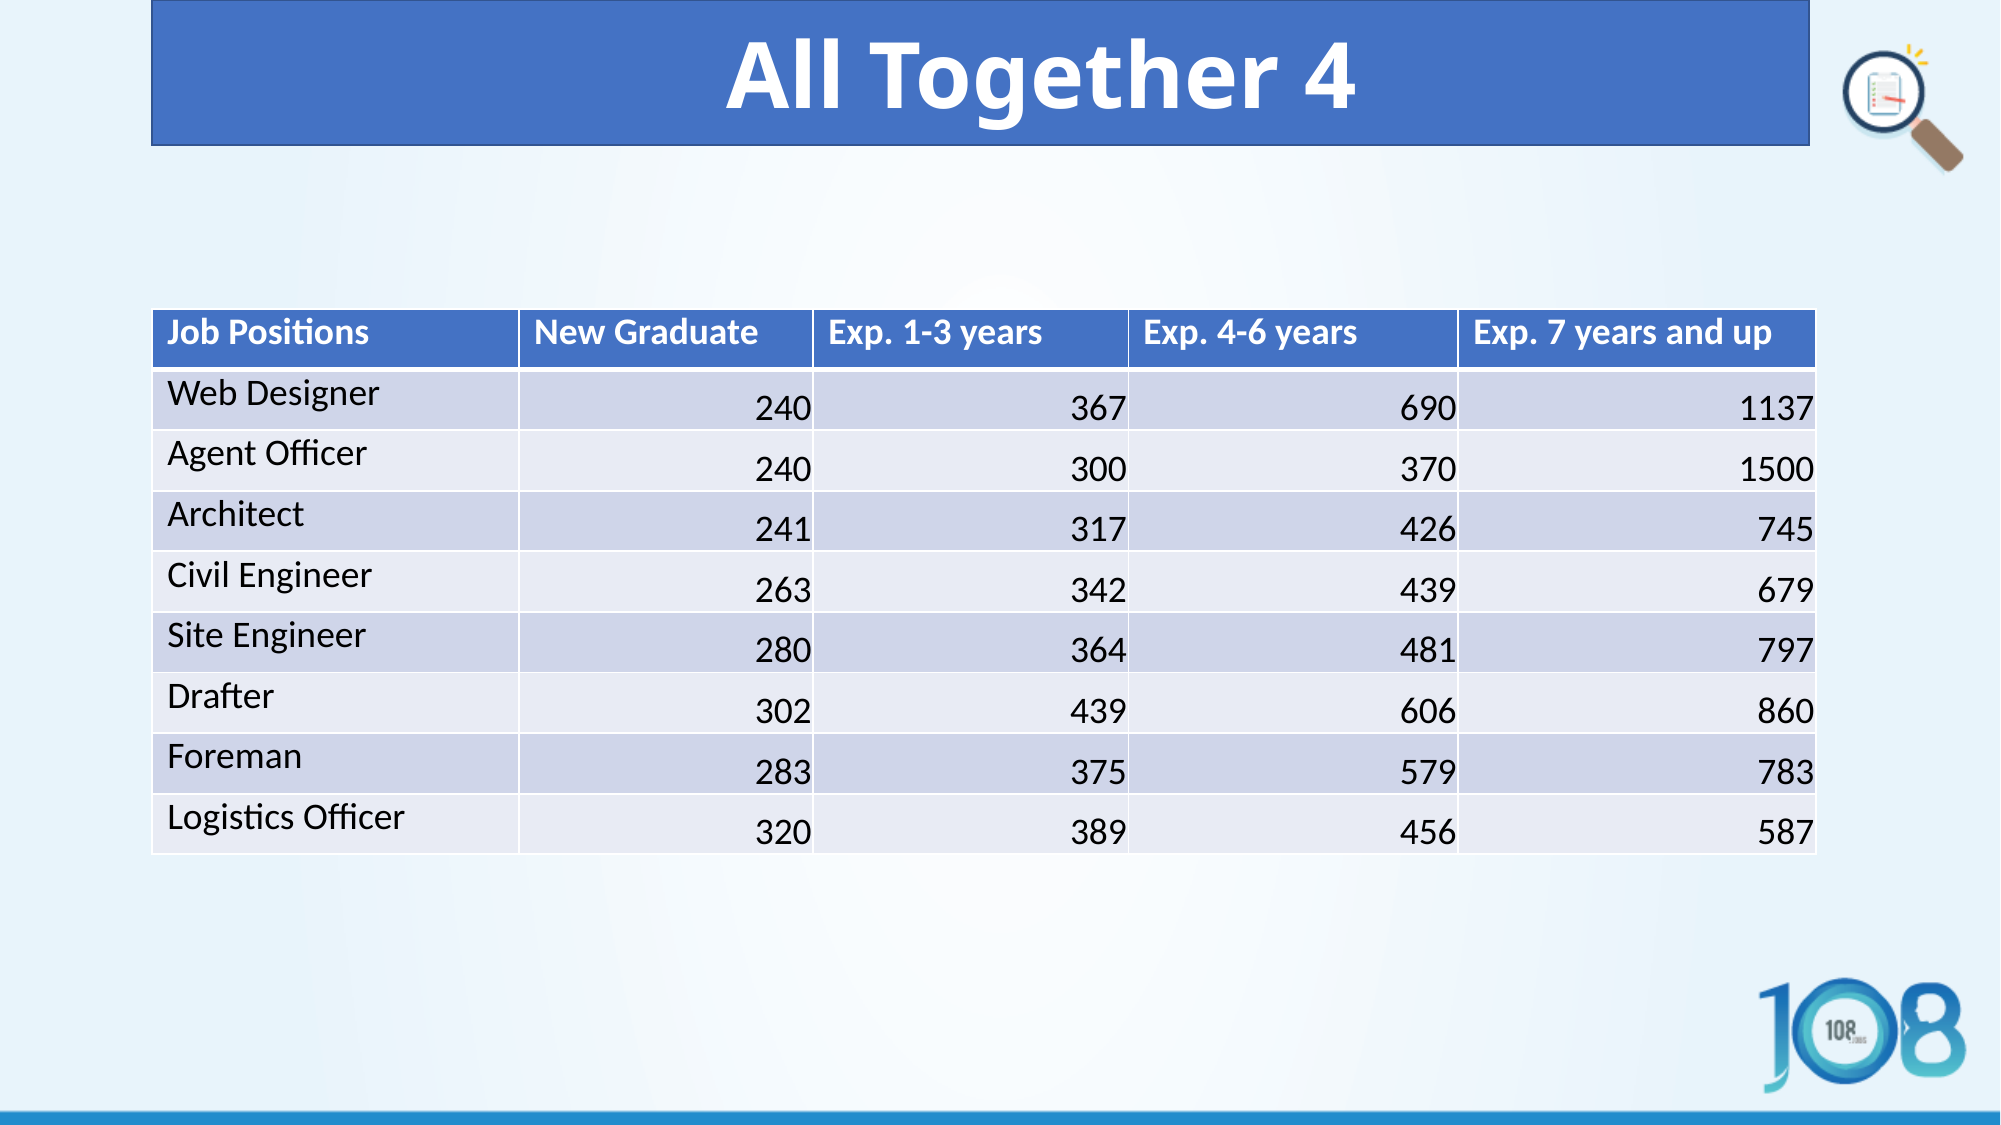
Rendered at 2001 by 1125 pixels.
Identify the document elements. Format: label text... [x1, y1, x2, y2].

table_cell 797 [1459, 613, 1815, 672]
table_header Job Positions [153, 310, 518, 367]
table_cell 690 [1129, 372, 1457, 429]
picture [0, 0, 2001, 1125]
table_cell 679 [1459, 552, 1815, 611]
table_header New Graduate [520, 310, 812, 367]
table_cell 389 [814, 795, 1128, 853]
table_cell Drafter [153, 673, 518, 732]
table_cell Site Engineer [153, 613, 518, 672]
table_cell 320 [520, 795, 812, 853]
table_cell Logistics Officer [153, 795, 518, 853]
table_header Exp. 1-3 years [814, 310, 1128, 367]
table_cell 342 [814, 552, 1128, 611]
table_cell Foreman [153, 734, 518, 793]
table_cell Agent Officer [153, 431, 518, 490]
table_cell 481 [1129, 613, 1457, 672]
table_cell 1500 [1459, 431, 1815, 490]
table_cell 300 [814, 431, 1128, 490]
table_cell 367 [814, 372, 1128, 429]
table_header Exp. 4-6 years [1129, 310, 1457, 367]
table_cell 439 [1129, 552, 1457, 611]
table_cell 587 [1459, 795, 1815, 853]
table_cell 302 [520, 673, 812, 732]
table_cell 745 [1459, 492, 1815, 550]
table_cell 1137 [1459, 372, 1815, 429]
table_cell 280 [520, 613, 812, 672]
table_cell 456 [1129, 795, 1457, 853]
table_cell 283 [520, 734, 812, 793]
text_box [151, 0, 1810, 146]
table_cell 783 [1459, 734, 1815, 793]
table_cell 317 [814, 492, 1128, 550]
table_cell 241 [520, 492, 812, 550]
table_cell Civil Engineer [153, 552, 518, 611]
table_cell Architect [153, 492, 518, 550]
text_box All Together 4 [711, 9, 1372, 135]
table_cell 364 [814, 613, 1128, 672]
table_cell 439 [814, 673, 1128, 732]
table_header Exp. 7 years and up [1459, 310, 1815, 367]
table_cell 426 [1129, 492, 1457, 550]
table_cell 860 [1459, 673, 1815, 732]
table_cell 240 [520, 372, 812, 429]
table_cell 370 [1129, 431, 1457, 490]
table_cell 263 [520, 552, 812, 611]
table_cell 240 [520, 431, 812, 490]
table_cell Web Designer [153, 372, 518, 429]
table_cell 579 [1129, 734, 1457, 793]
table_cell 375 [814, 734, 1128, 793]
table_cell 606 [1129, 673, 1457, 732]
